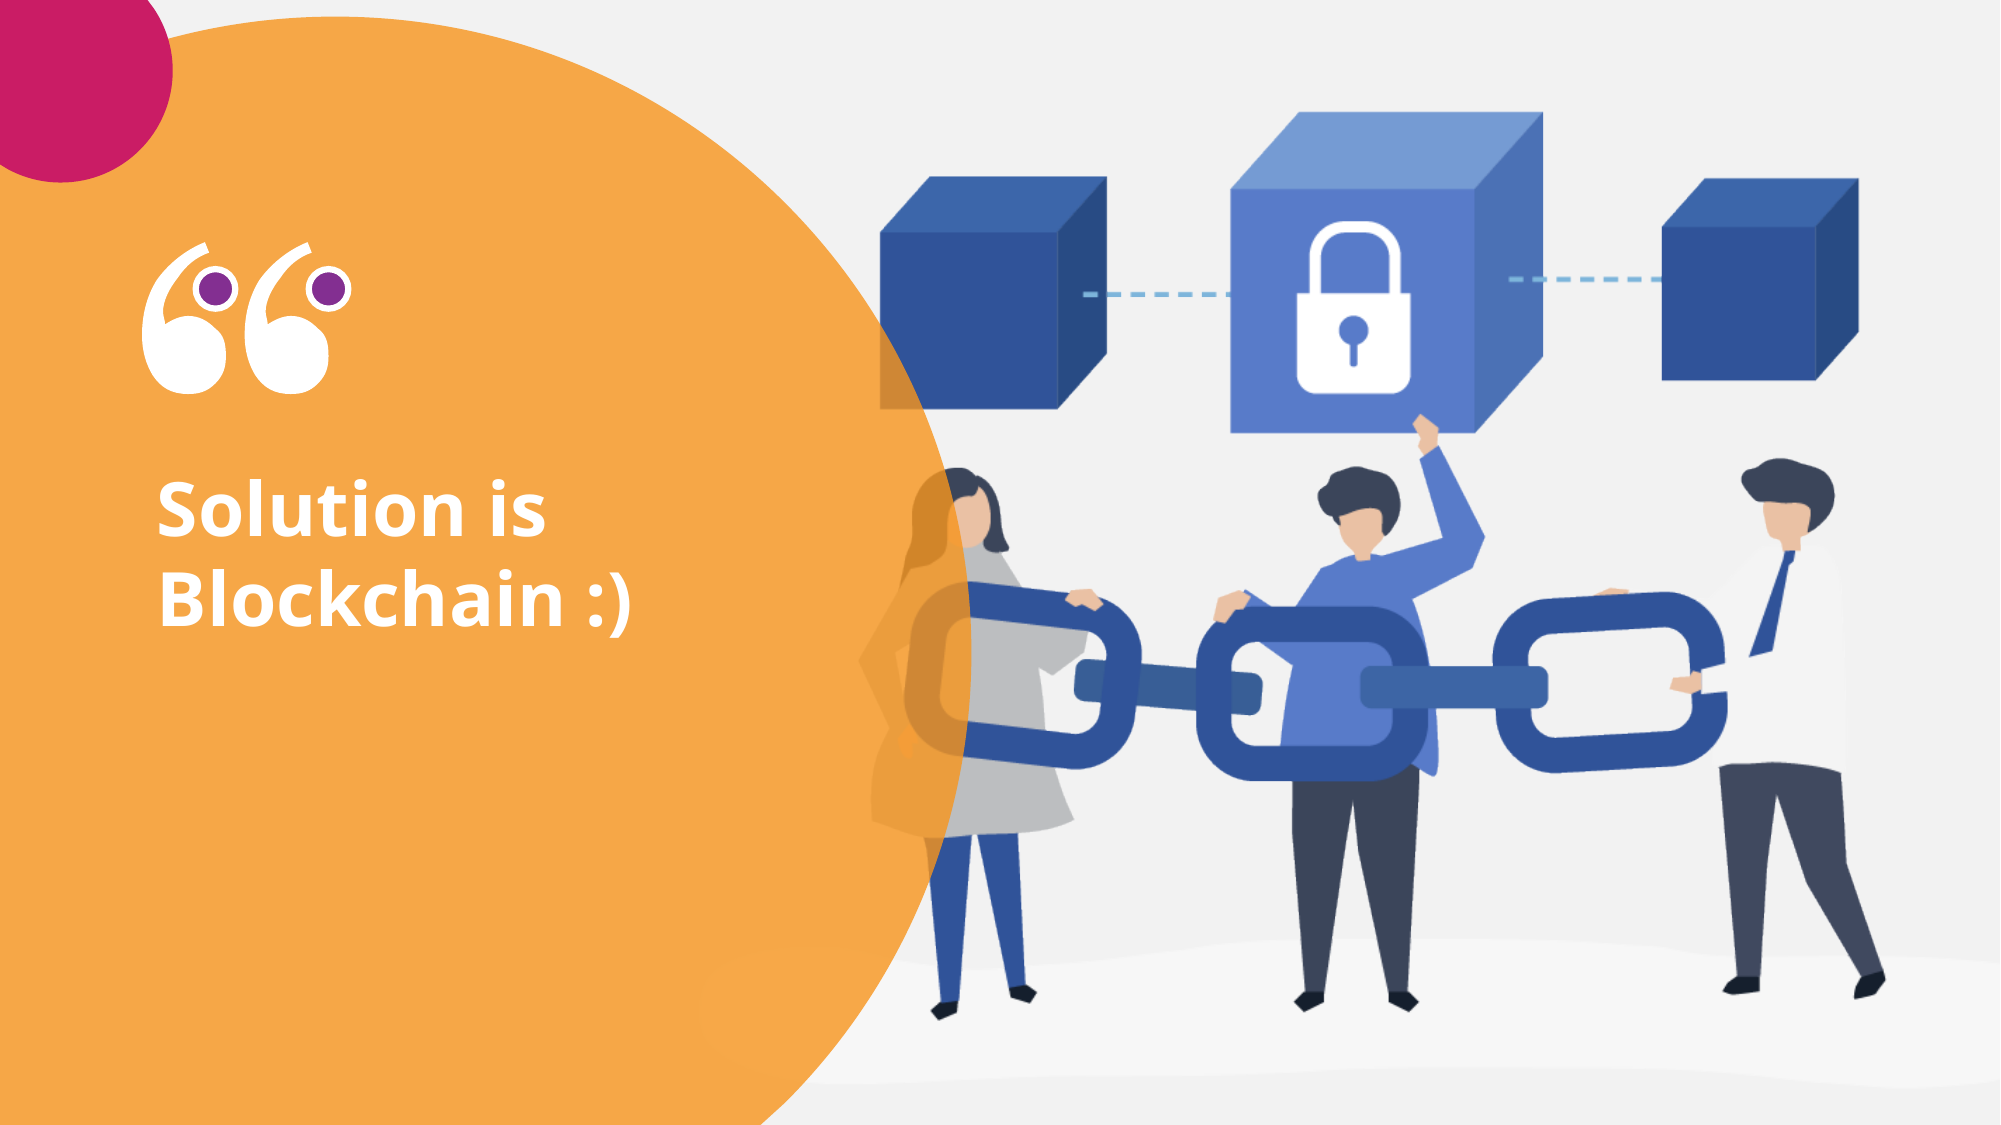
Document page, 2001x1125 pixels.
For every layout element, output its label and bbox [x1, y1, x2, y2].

text_box [142, 242, 329, 394]
picture [0, 0, 2000, 1125]
